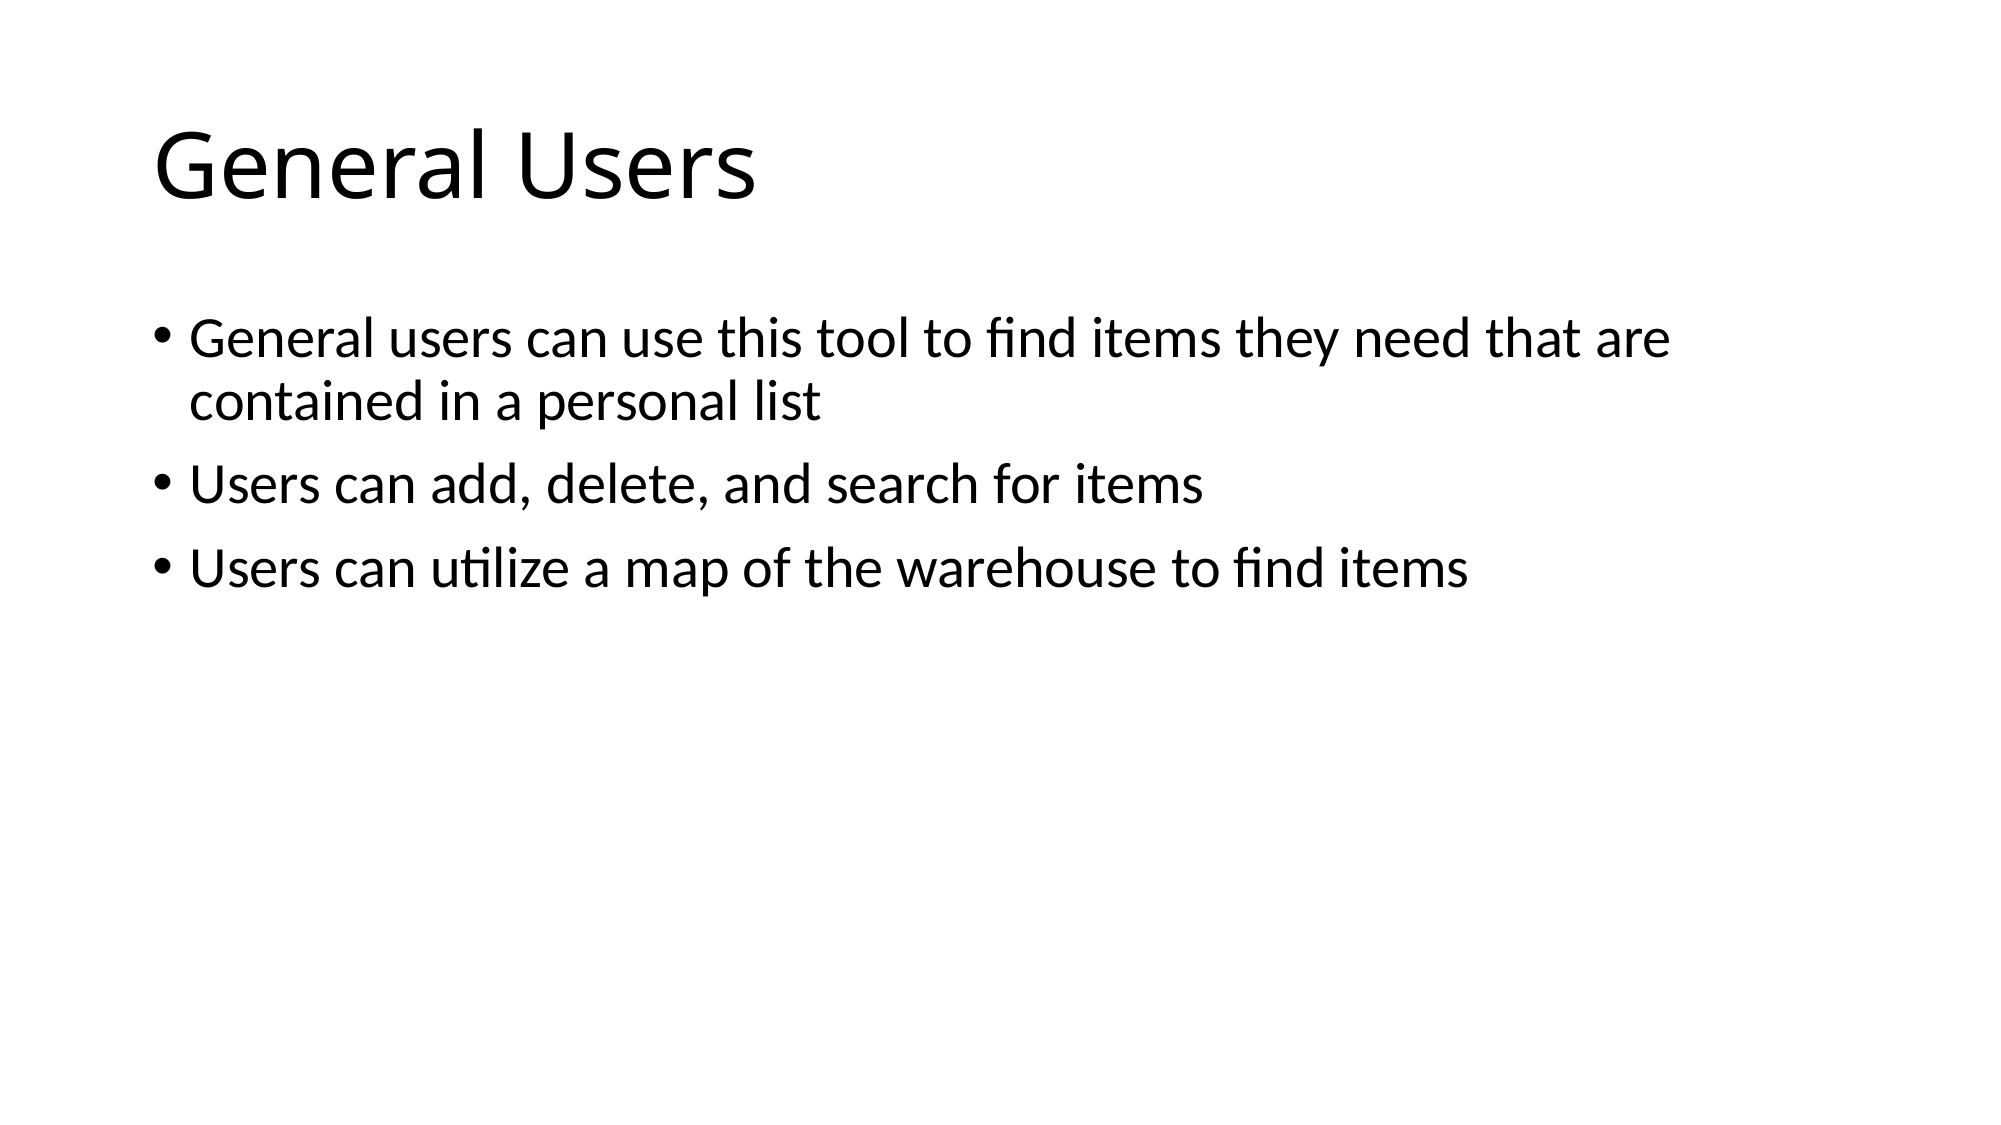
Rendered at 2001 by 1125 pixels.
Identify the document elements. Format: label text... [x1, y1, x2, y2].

list General users can use this tool to find items they need that are contained in a personal list Users can add, delete, and search for items Users can utilize a map of the warehouse to find items [137, 299, 1863, 1014]
title General Users [137, 59, 1863, 278]
